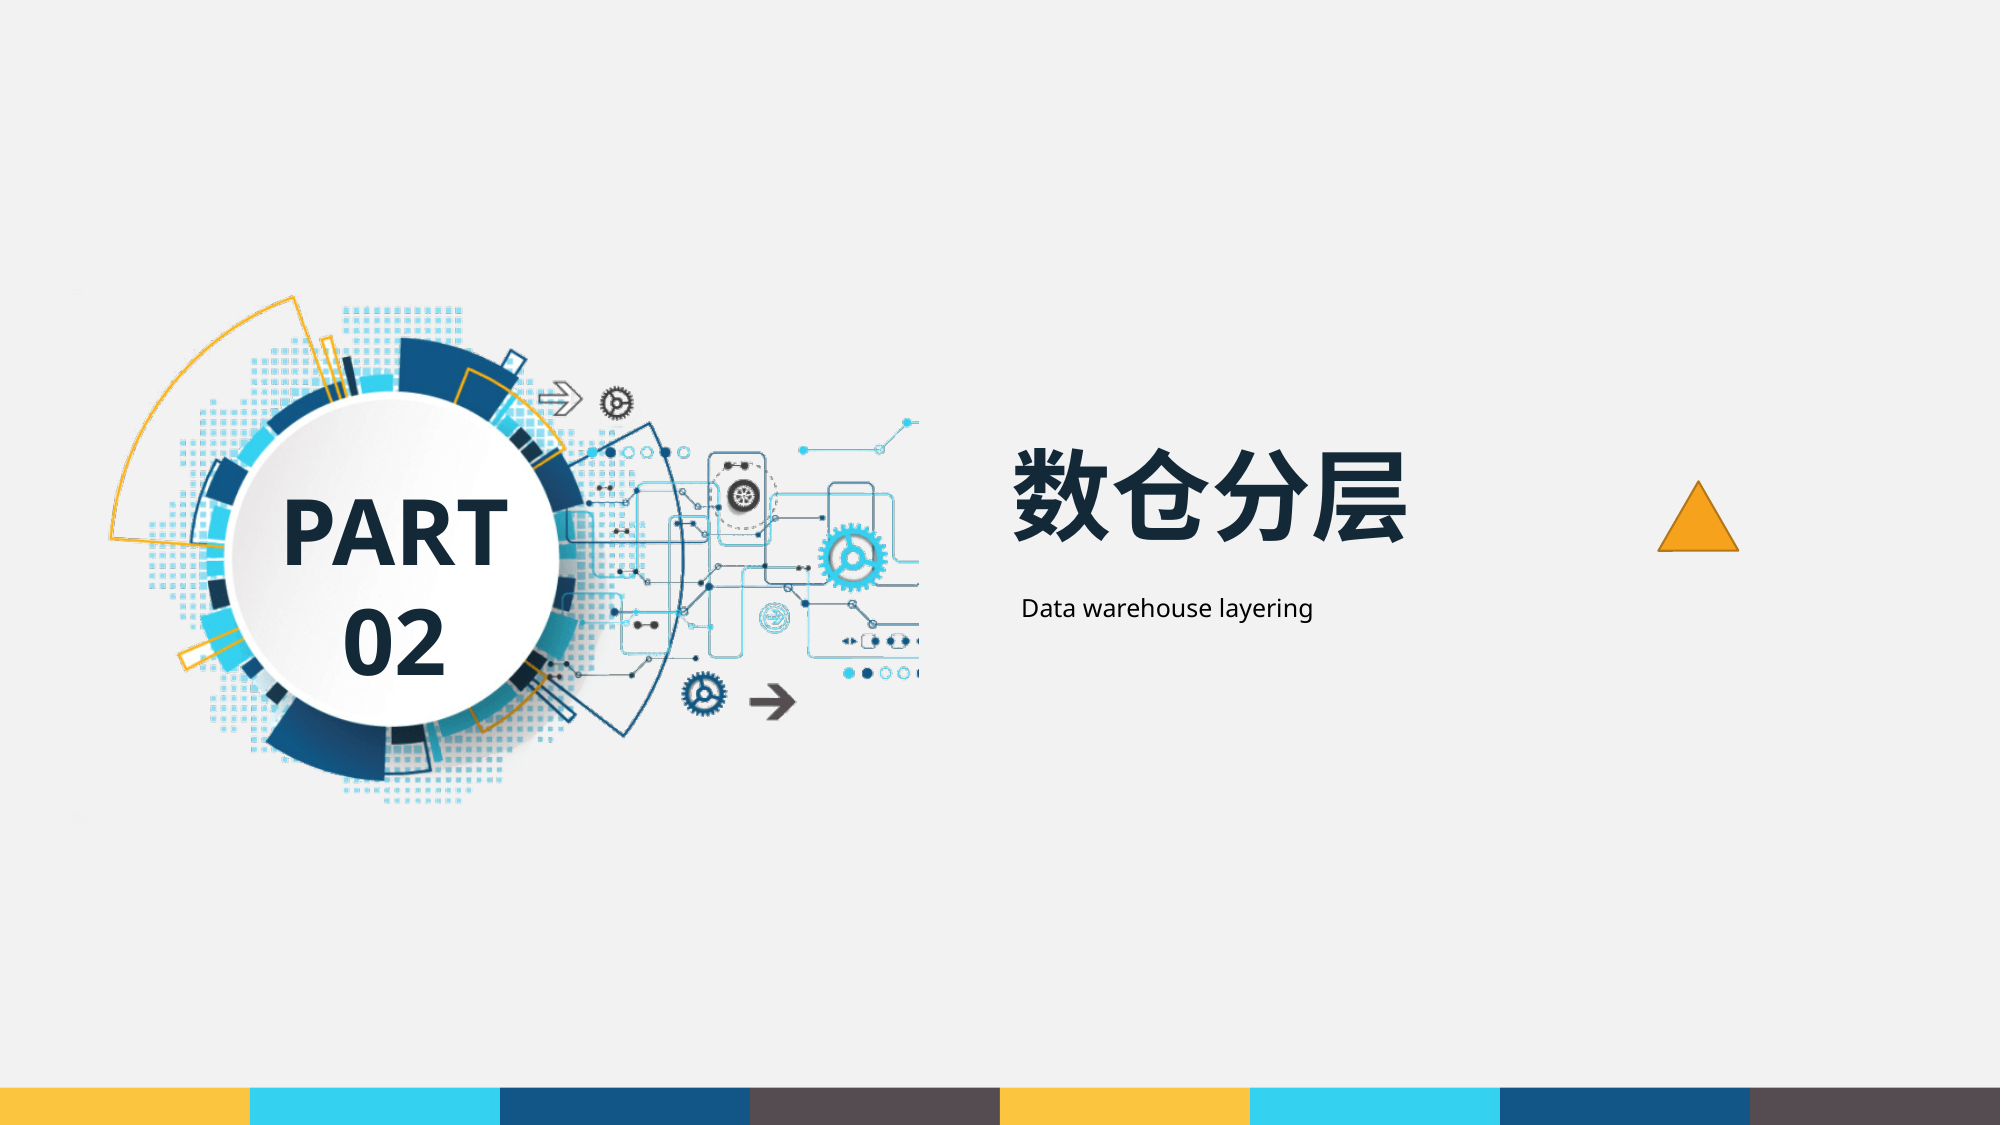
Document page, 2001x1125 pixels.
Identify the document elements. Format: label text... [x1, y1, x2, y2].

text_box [0, 1087, 2000, 1125]
text_box [1657, 480, 1740, 552]
picture [41, 276, 919, 849]
text_box 数仓分层 [997, 426, 1759, 561]
text_box Data warehouse layering [999, 585, 1865, 631]
